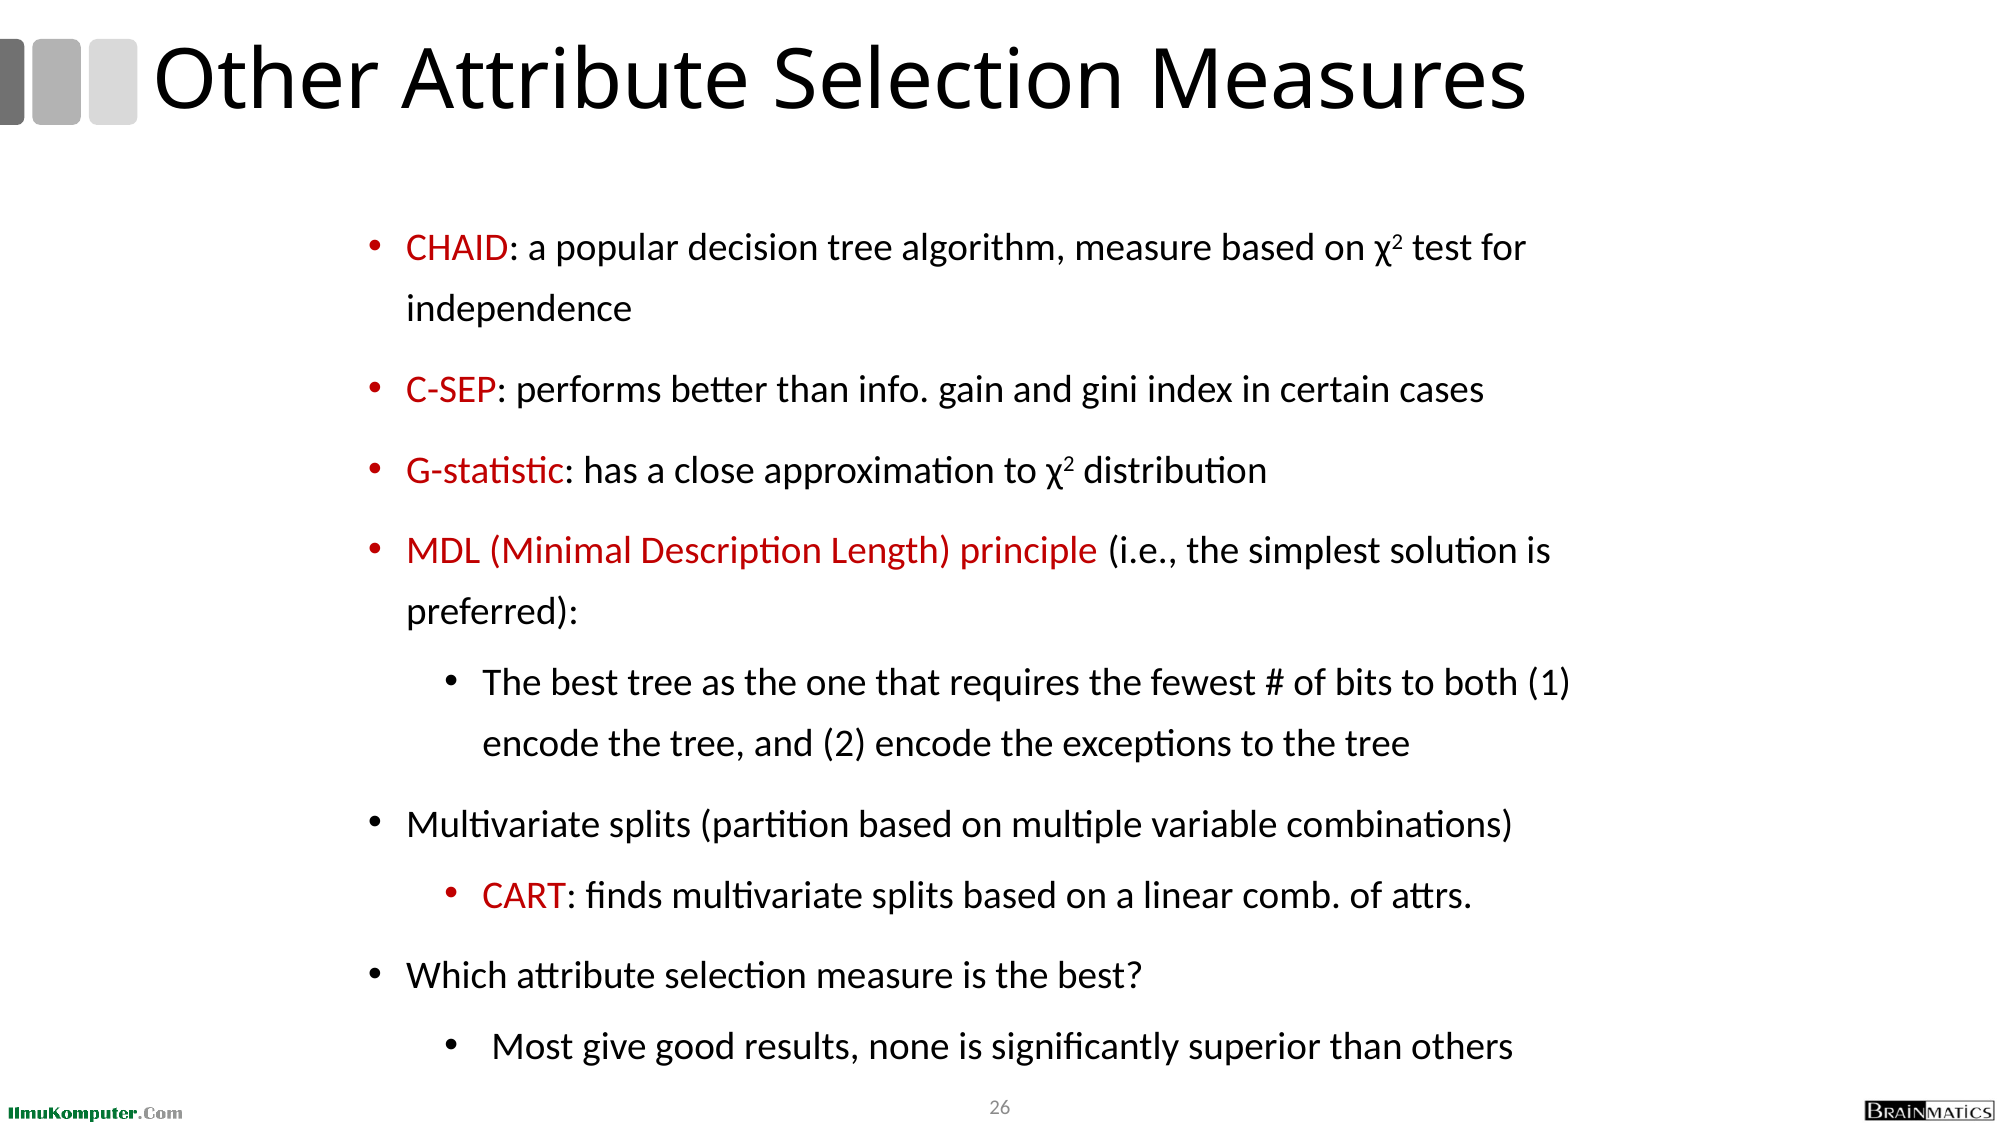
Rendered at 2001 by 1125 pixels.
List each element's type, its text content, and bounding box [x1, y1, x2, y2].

title Other Attribute Selection Measures [137, 24, 1997, 138]
list CHAID: a popular decision tree algorithm, measure based on χ2 test for independence C-SEP: performs better than info. gain and gini index in certain cases G-statistic: has a close approximation to χ2 distribution MDL (Minimal Description Length) principle (i.e., the simplest solution is preferred): The best tree as the one that requires the fewest # of bits to both (1) encode the tree, and (2) encode the exceptions to the tree Multivariate splits (partition based on multiple variable combinations) CART: finds multivariate splits based on a linear comb. of attrs. Which attribute selection measure is the best? Most give good results, none is significantly superior than others [353, 200, 1647, 1075]
picture [1862, 1098, 1997, 1123]
picture [6, 1101, 184, 1125]
slide_number 26 [774, 1087, 1225, 1125]
